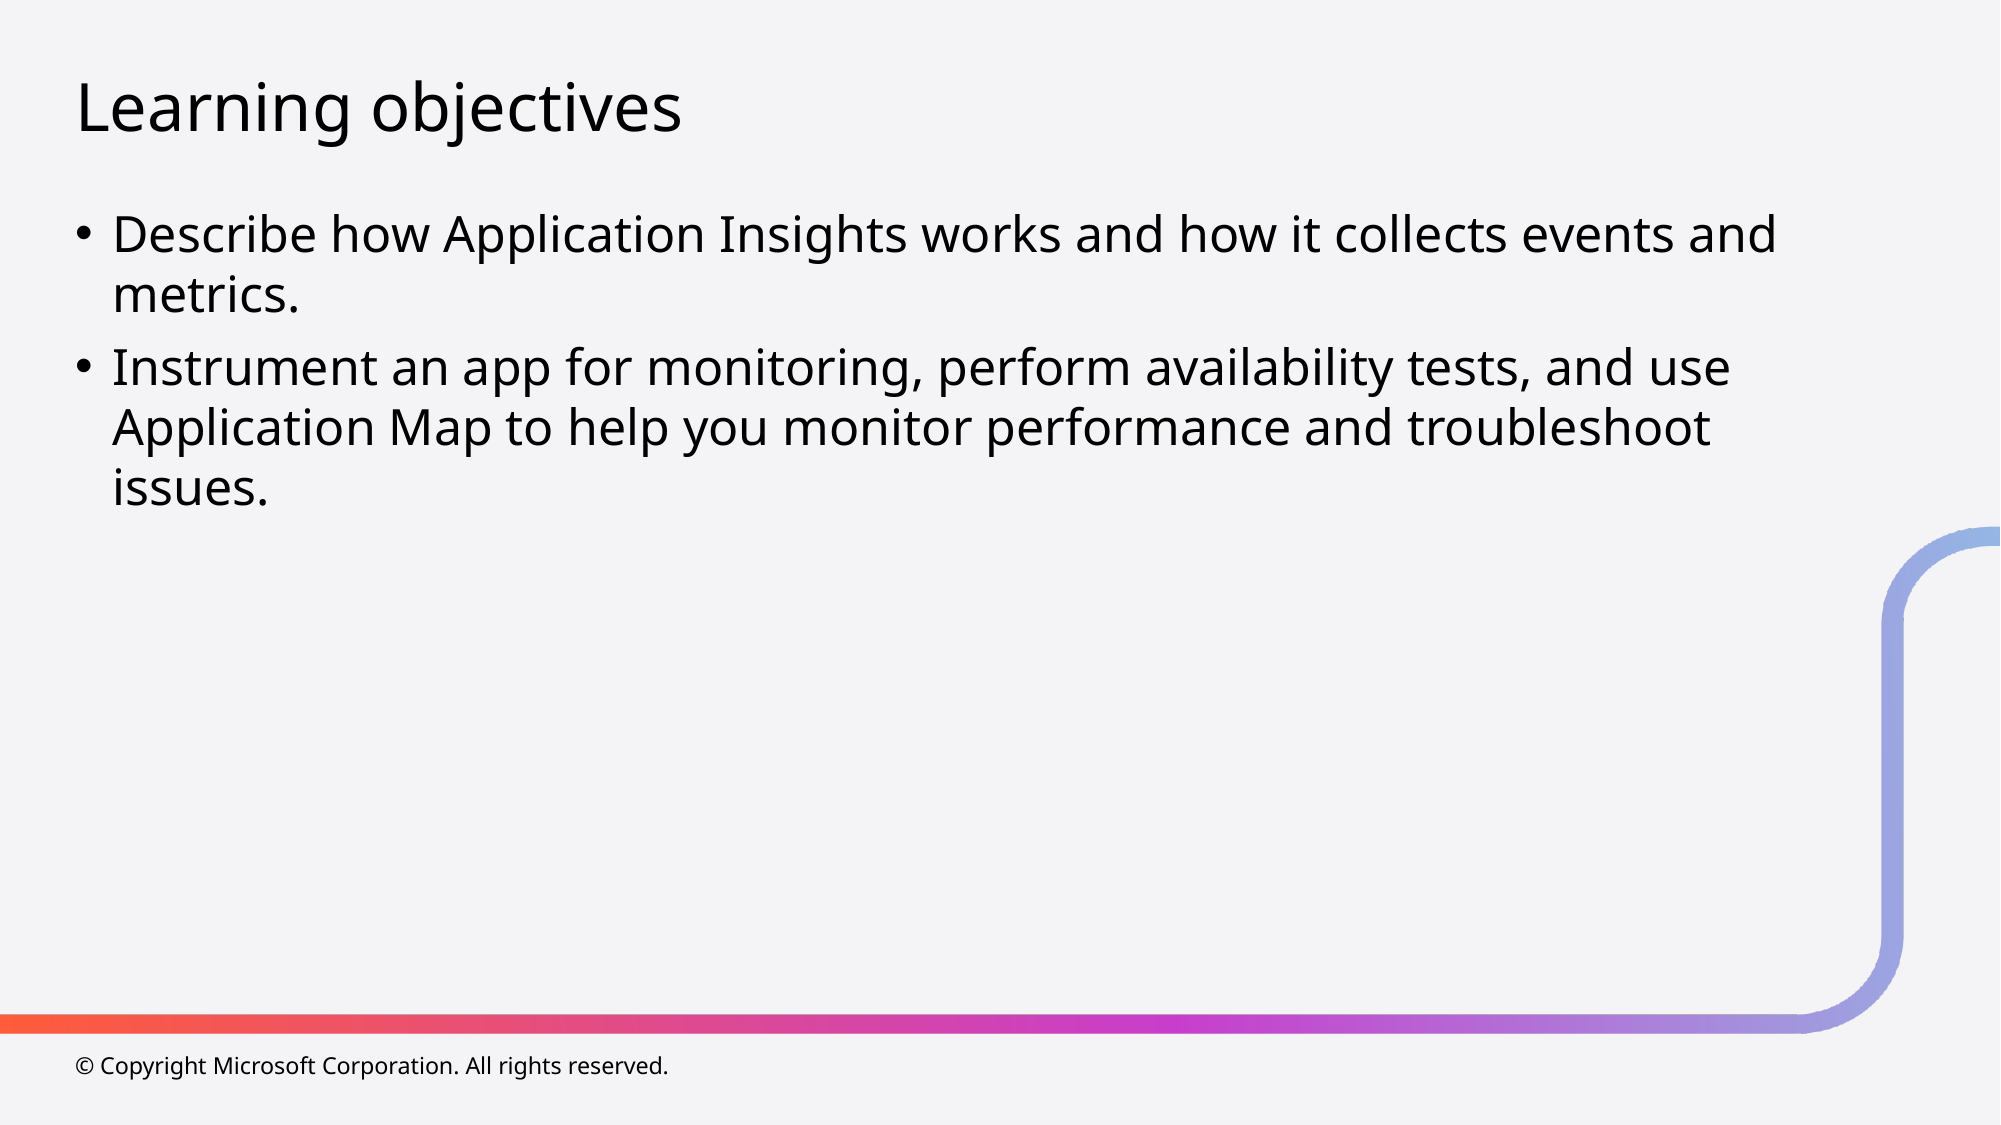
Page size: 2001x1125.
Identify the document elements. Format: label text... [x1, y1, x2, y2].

list Describe how Application Insights works and how it collects events and metrics. Instrument an app for monitoring, perform availability tests, and use Application Map to help you monitor performance and troubleshoot issues. [75, 202, 1846, 993]
picture [0, 526, 2000, 1034]
title Learning objectives [75, 67, 1916, 153]
